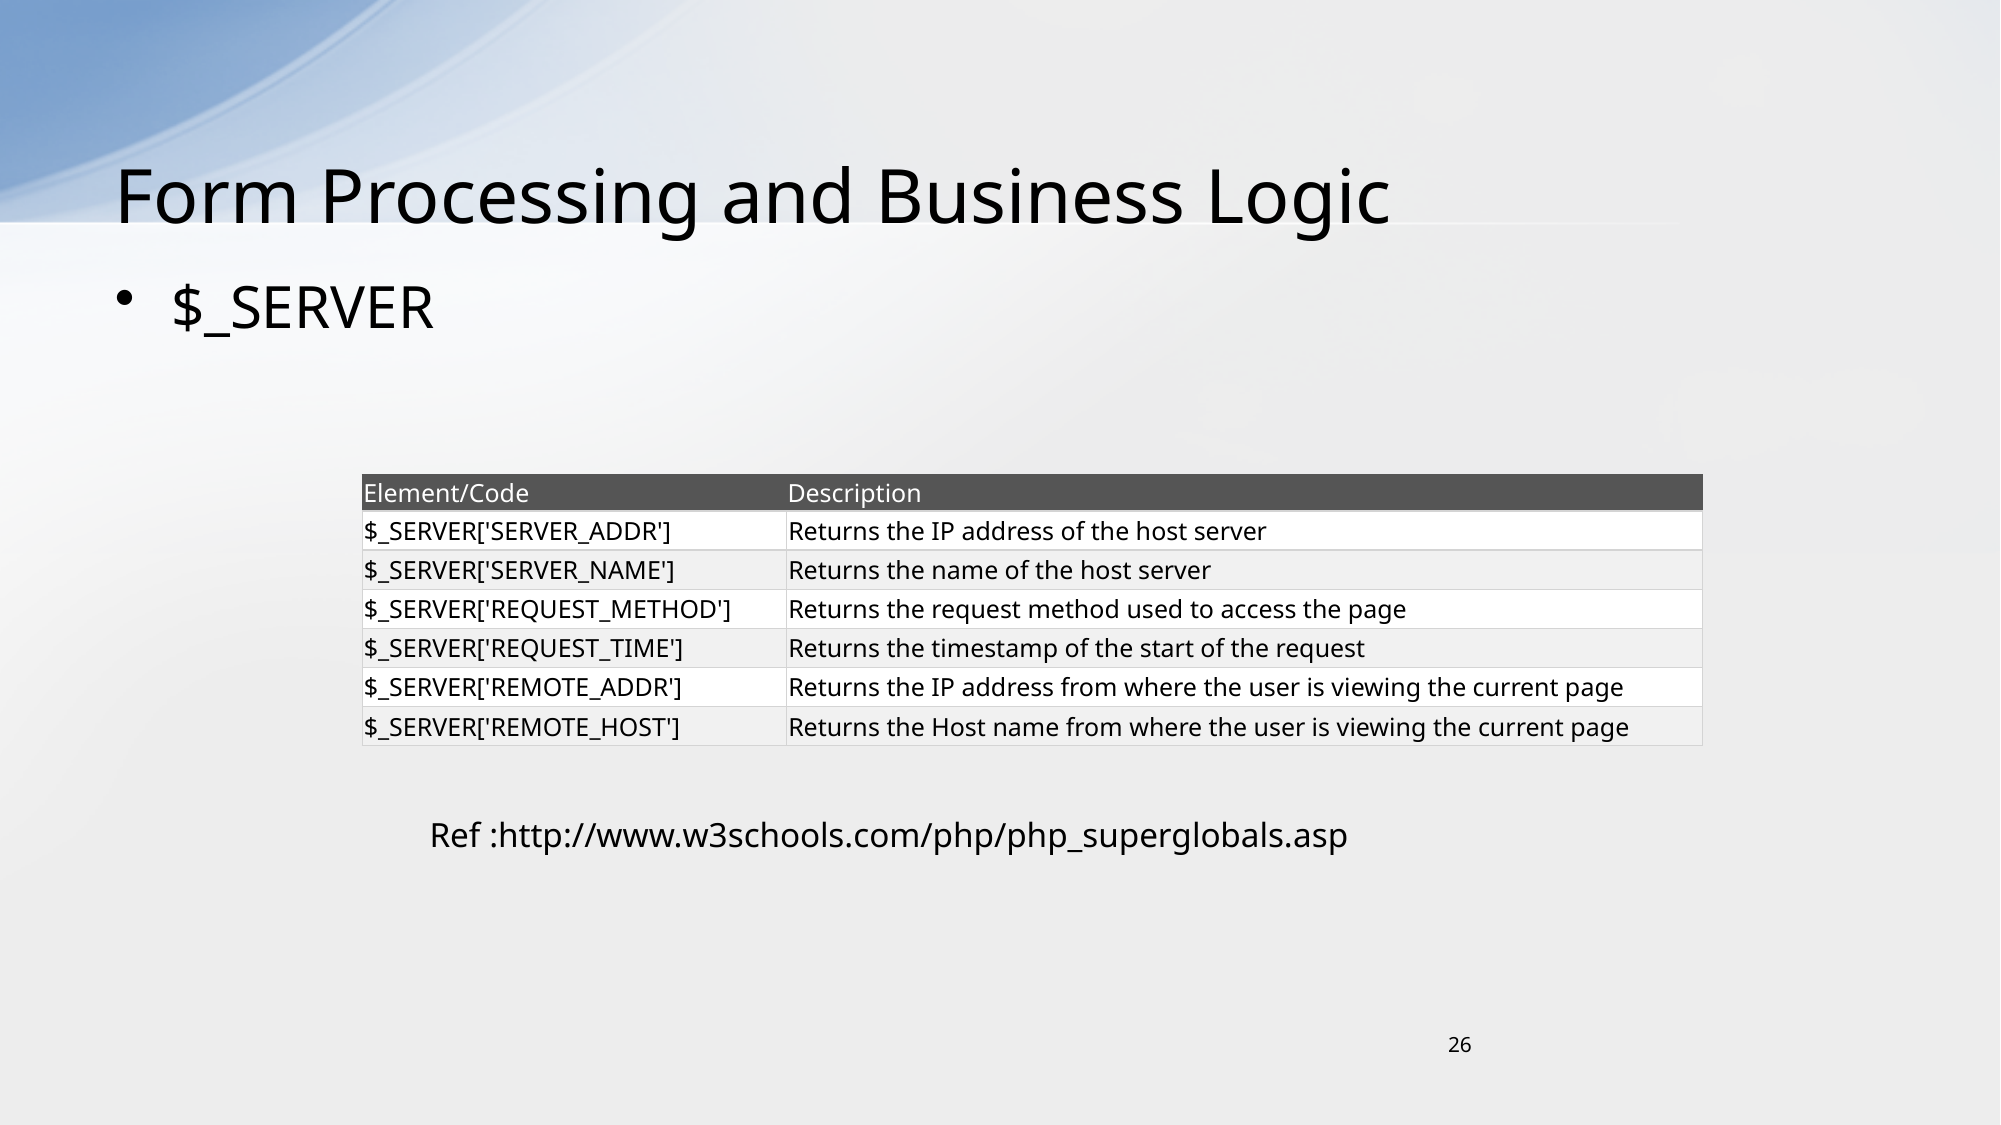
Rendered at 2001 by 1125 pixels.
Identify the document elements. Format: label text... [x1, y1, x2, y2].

table_cell Returns the timestamp of the start of the request [787, 629, 1702, 667]
table_cell $_SERVER['REQUEST_METHOD'] [363, 590, 786, 628]
table_cell Returns the name of the host server [787, 551, 1702, 589]
table_cell Returns the Host name from where the user is viewing the current page [787, 707, 1702, 745]
title Form Processing and Business Logic [99, 58, 1900, 247]
table_cell $_SERVER['REQUEST_TIME'] [363, 629, 786, 667]
table_cell Returns the IP address of the host server [787, 512, 1702, 549]
slide_number 26 [1433, 1024, 1900, 1103]
table_cell Returns the IP address from where the user is viewing the current page [787, 668, 1702, 706]
table_header Description [787, 475, 1702, 510]
text_box Ref :http://www.w3schools.com/php/php_superglobals.asp [339, 807, 1477, 862]
table_cell Returns the request method used to access the page [787, 590, 1702, 628]
picture [0, 0, 2000, 1125]
list $_SERVER [99, 262, 1900, 1005]
table_cell $_SERVER['SERVER_ADDR'] [363, 512, 786, 549]
table_cell $_SERVER['REMOTE_HOST'] [363, 707, 786, 745]
table_cell $_SERVER['SERVER_NAME'] [363, 551, 786, 589]
table_cell $_SERVER['REMOTE_ADDR'] [363, 668, 786, 706]
table_header Element/Code [363, 475, 786, 510]
